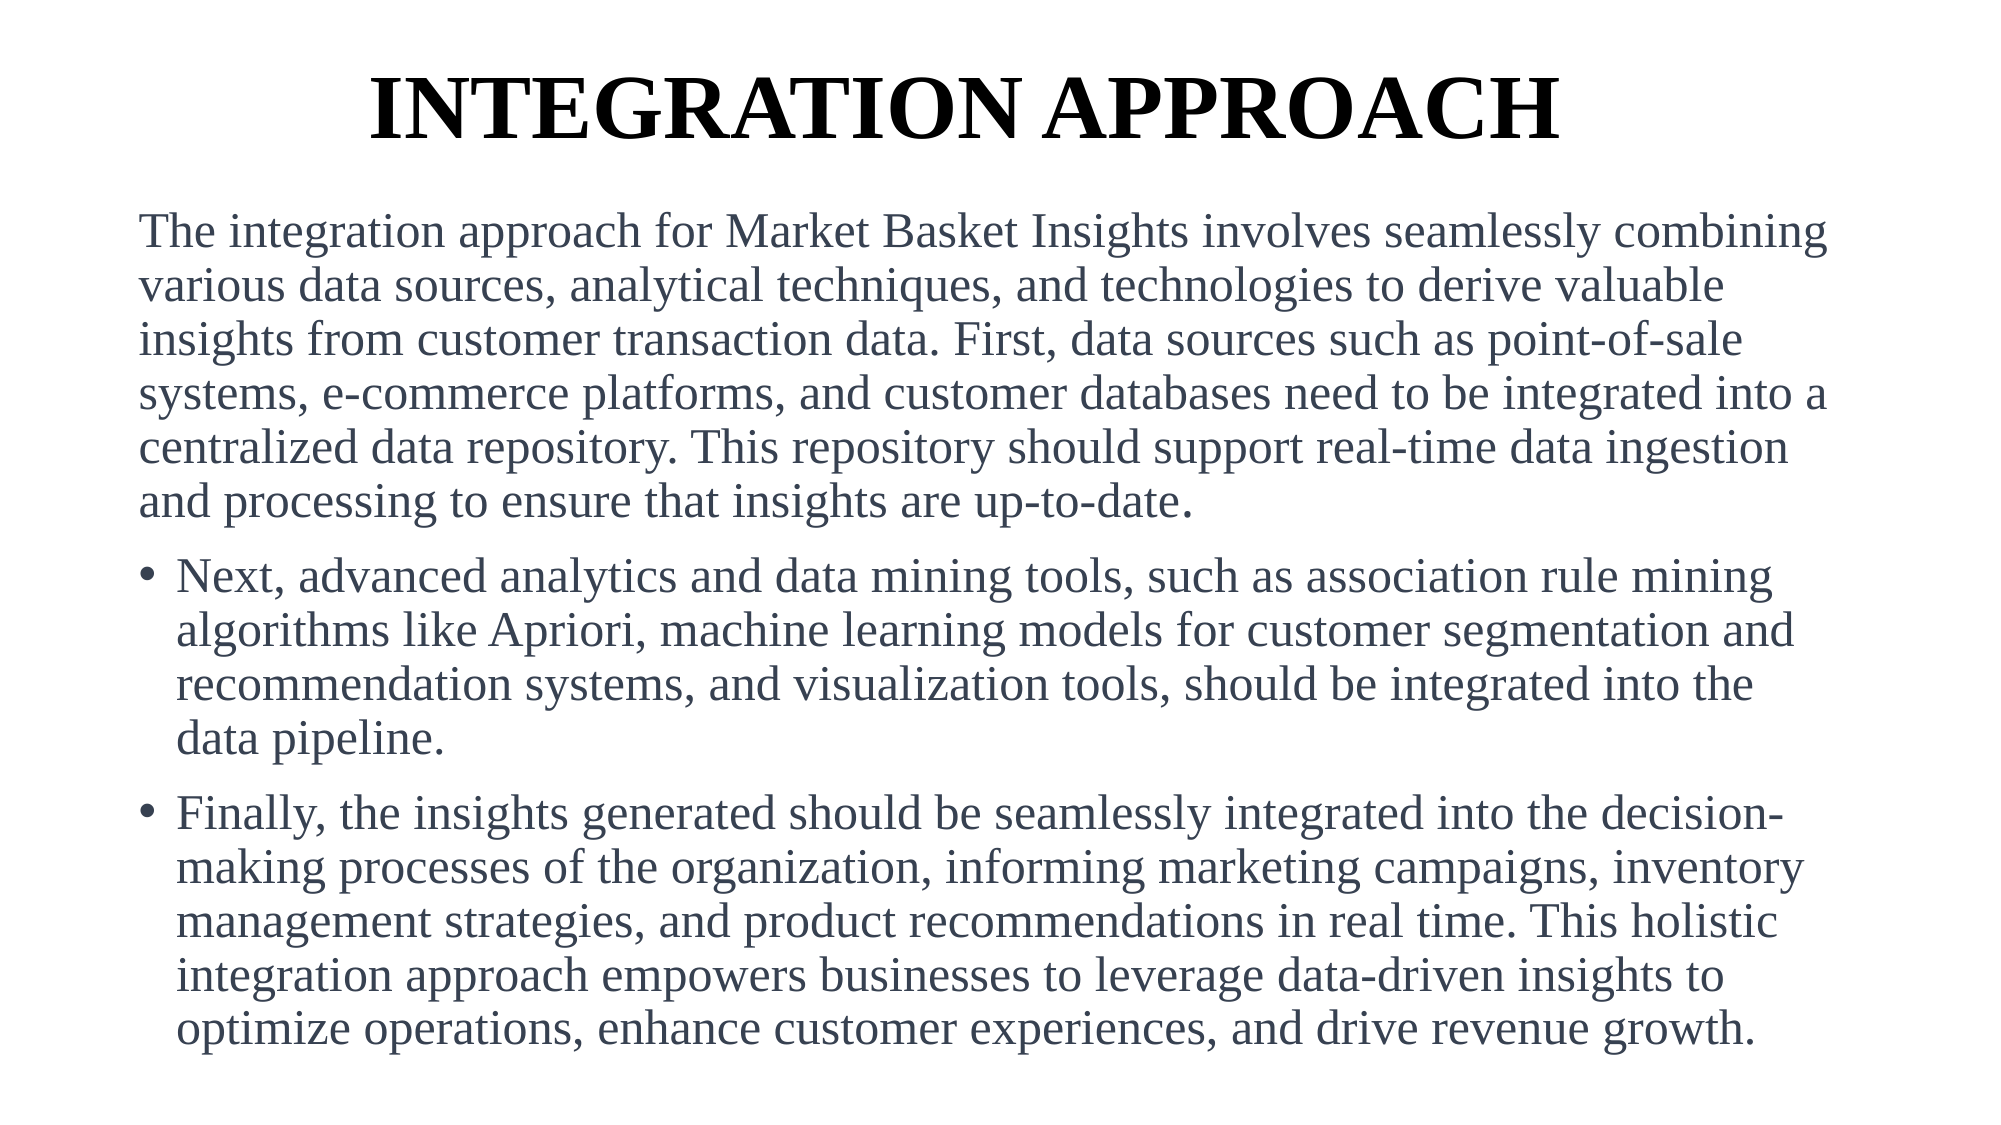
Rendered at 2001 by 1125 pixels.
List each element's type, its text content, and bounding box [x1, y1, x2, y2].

title INTEGRATION APPROACH [123, 0, 1849, 197]
list The integration approach for Market Basket Insights involves seamlessly combining various data sources, analytical techniques, and technologies to derive valuable insights from customer transaction data. First, data sources such as point-of-sale systems, e-commerce platforms, and customer databases need to be integrated into a centralized data repository. This repository should support real-time data ingestion and processing to ensure that insights are up-to-date. Next, advanced analytics and data mining tools, such as association rule mining algorithms like Apriori, machine learning models for customer segmentation and recommendation systems, and visualization tools, should be integrated into the data pipeline. Finally, the insights generated should be seamlessly integrated into the decision-making processes of the organization, informing marketing campaigns, inventory management strategies, and product recommendations in real time. This holistic integration approach empowers businesses to leverage data-driven insights to optimize operations, enhance customer experiences, and drive revenue growth. [123, 197, 1849, 963]
